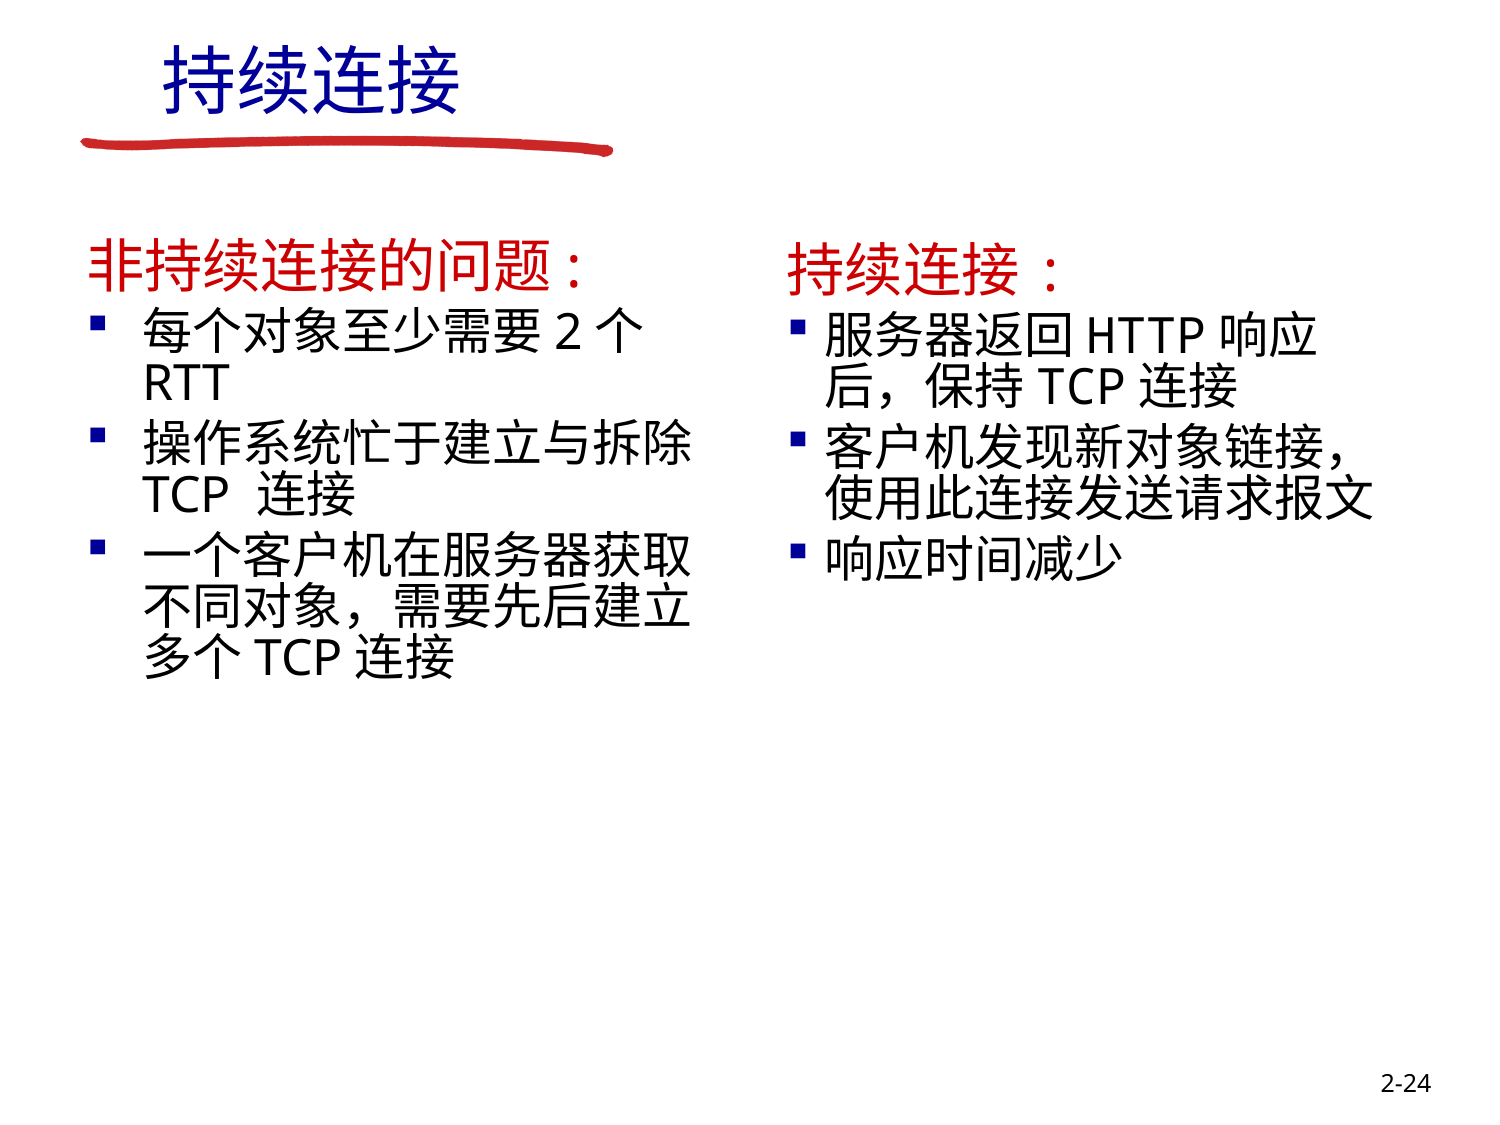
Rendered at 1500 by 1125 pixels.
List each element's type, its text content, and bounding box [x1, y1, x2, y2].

picture [76, 130, 620, 164]
slide_number 2-24 [1365, 1059, 1477, 1106]
title 持续连接 [146, 9, 1422, 147]
list 非持续连接的问题: 每个对象至少需要2个RTT 操作系统忙于建立与拆除 TCP 连接 一个客户机在服务器获取不同对象，需要先后建立多个TCP连接 [71, 232, 717, 995]
list 持续连接: 服务器返回HTTP响应后，保持TCP连接 客户机发现新对象链接，使用此连接发送请求报文 响应时间减少 [771, 235, 1397, 999]
